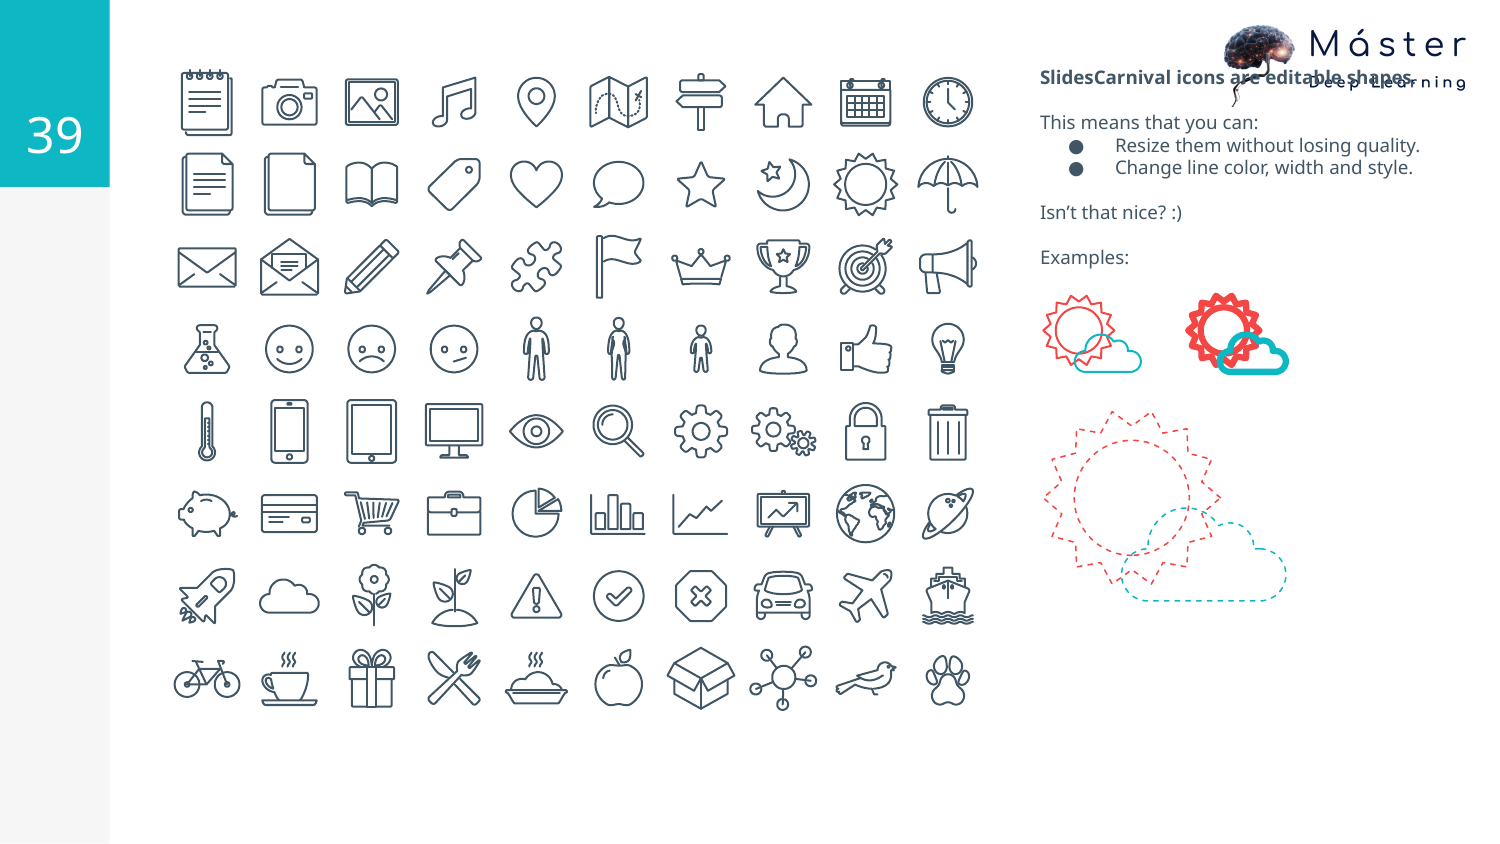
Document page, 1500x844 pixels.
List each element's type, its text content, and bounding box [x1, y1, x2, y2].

text_box SlidesCarnival icons are editable shapes. This means that you can: Resize them without losing quality. Change line color, width and style. Isn’t that nice? :) Examples: [1024, 51, 1451, 302]
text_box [184, 324, 230, 374]
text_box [757, 240, 810, 294]
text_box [178, 491, 238, 537]
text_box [836, 484, 895, 543]
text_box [174, 660, 240, 698]
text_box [346, 162, 398, 207]
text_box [672, 248, 731, 285]
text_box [178, 247, 236, 287]
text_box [427, 491, 481, 535]
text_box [344, 492, 399, 535]
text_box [757, 159, 810, 211]
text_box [918, 155, 978, 213]
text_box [262, 652, 317, 706]
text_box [179, 568, 235, 624]
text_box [431, 568, 478, 627]
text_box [265, 325, 313, 373]
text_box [1187, 295, 1260, 366]
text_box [751, 407, 816, 456]
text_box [750, 646, 817, 711]
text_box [428, 651, 480, 705]
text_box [839, 238, 892, 294]
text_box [590, 76, 648, 128]
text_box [922, 567, 974, 624]
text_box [607, 317, 630, 380]
slide_number 39 [0, 0, 110, 187]
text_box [261, 494, 318, 533]
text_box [840, 325, 892, 373]
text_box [348, 325, 396, 373]
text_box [352, 564, 391, 626]
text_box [426, 239, 482, 294]
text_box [839, 569, 892, 622]
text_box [690, 325, 712, 373]
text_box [596, 235, 641, 298]
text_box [512, 488, 562, 537]
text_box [928, 405, 968, 460]
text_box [344, 239, 399, 294]
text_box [262, 79, 317, 125]
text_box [264, 153, 316, 215]
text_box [923, 77, 973, 127]
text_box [754, 571, 813, 620]
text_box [590, 494, 646, 535]
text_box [505, 652, 568, 704]
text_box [922, 488, 974, 539]
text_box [919, 239, 977, 294]
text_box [673, 494, 728, 535]
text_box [833, 153, 898, 216]
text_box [349, 649, 395, 707]
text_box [182, 153, 233, 215]
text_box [926, 655, 970, 705]
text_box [840, 78, 891, 126]
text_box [593, 405, 644, 457]
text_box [595, 649, 643, 706]
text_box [345, 79, 399, 126]
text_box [523, 317, 550, 381]
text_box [181, 69, 232, 136]
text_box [1043, 411, 1221, 585]
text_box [676, 73, 726, 131]
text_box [932, 323, 964, 375]
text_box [260, 238, 319, 295]
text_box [430, 325, 478, 373]
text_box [1043, 295, 1115, 366]
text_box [667, 647, 735, 710]
picture [1211, 11, 1483, 111]
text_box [425, 403, 483, 458]
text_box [509, 414, 564, 448]
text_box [757, 490, 810, 537]
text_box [836, 662, 896, 695]
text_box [198, 402, 216, 461]
